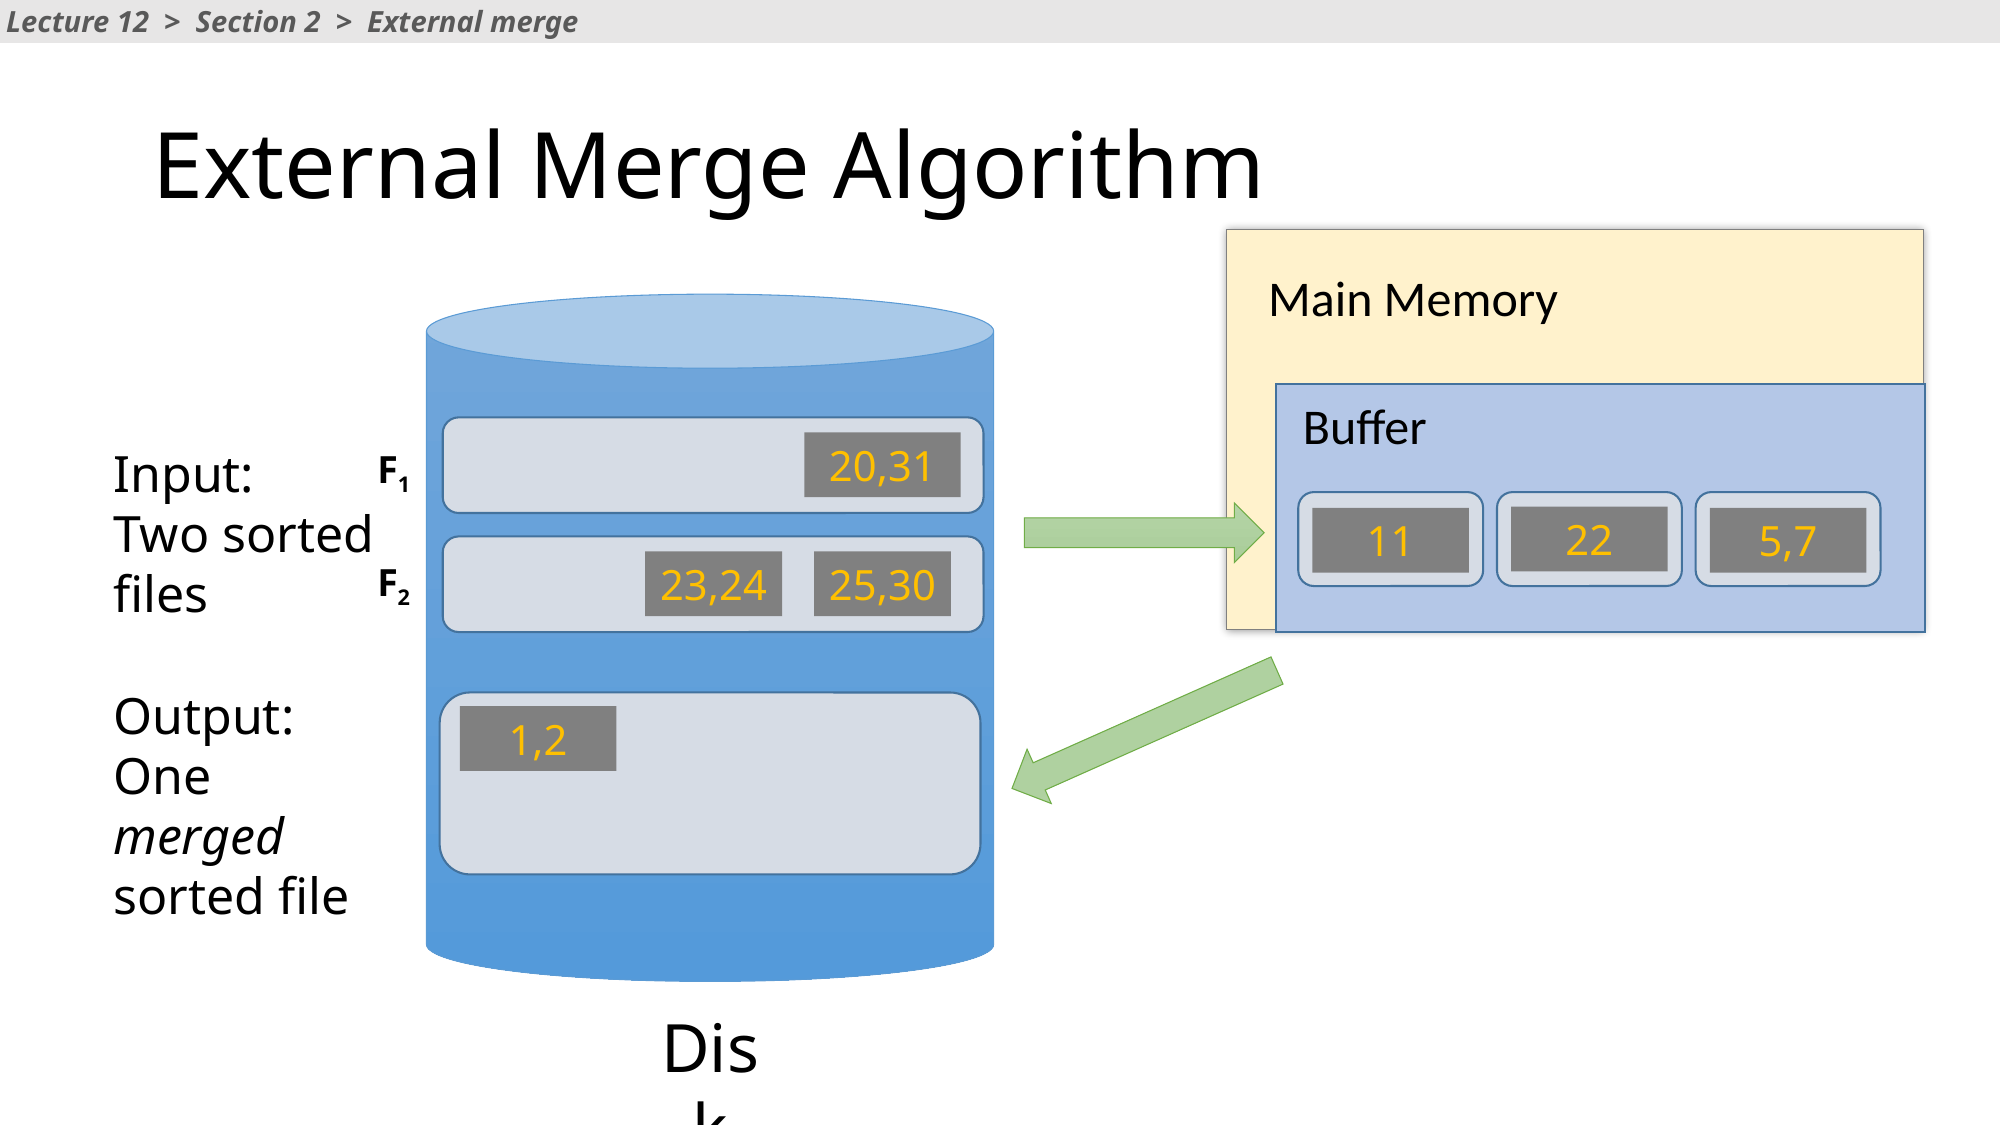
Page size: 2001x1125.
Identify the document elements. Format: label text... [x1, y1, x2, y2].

text_box [425, 293, 995, 982]
text_box Disk [637, 998, 783, 1125]
text_box Input: Two sorted files [98, 435, 400, 630]
text_box [438, 691, 982, 876]
text_box F2 [362, 551, 426, 618]
text_box Output: One merged sorted file [98, 677, 400, 933]
text_box F1 [362, 438, 426, 505]
title External Merge Algorithm [137, 59, 1863, 278]
text_box [1011, 656, 1284, 805]
text_box [428, 295, 992, 367]
text_box 25,30 [814, 551, 951, 617]
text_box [0, 0, 2000, 47]
text_box 1,2 [459, 706, 617, 771]
text_box [1023, 517, 1226, 549]
text_box [441, 535, 985, 634]
text_box 23,24 [645, 551, 783, 617]
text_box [1226, 229, 1925, 633]
text_box [441, 416, 985, 515]
text_box 20,31 [804, 432, 961, 498]
